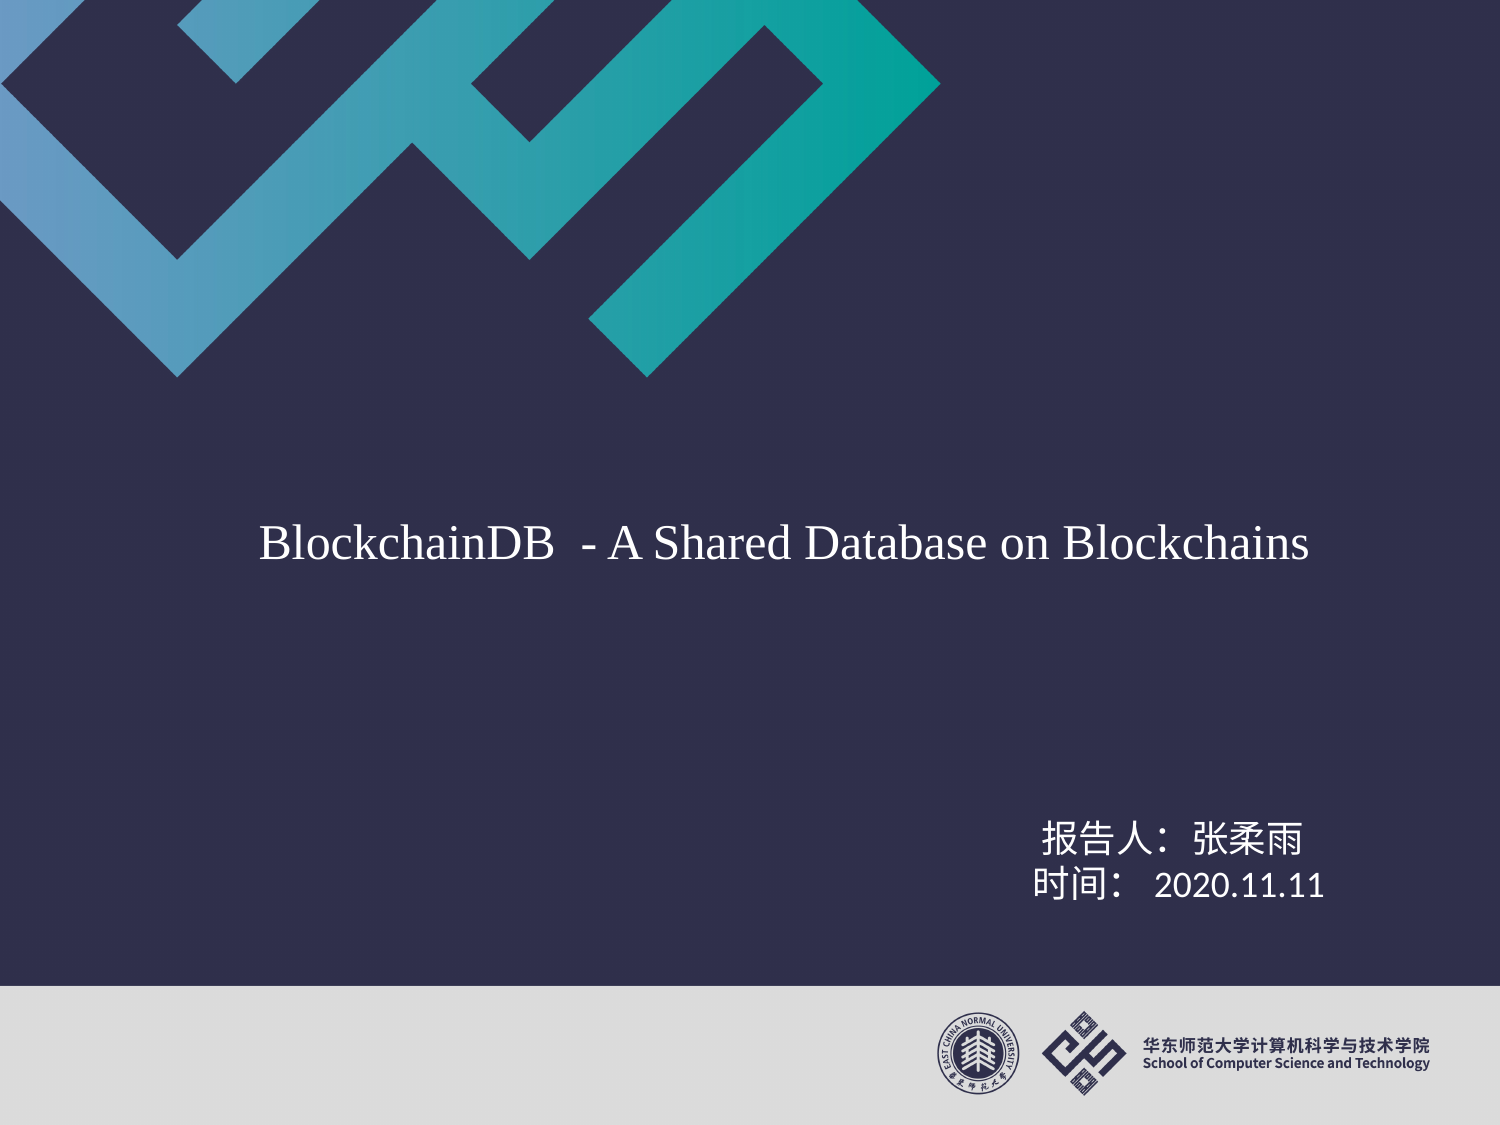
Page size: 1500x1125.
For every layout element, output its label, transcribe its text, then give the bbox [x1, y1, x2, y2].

picture [0, 0, 1500, 1125]
text_box 报告人：张柔雨 时间：2020.11.11 [221, 647, 1500, 913]
text_box BlockchainDB - A Shared Database on Blockchains [156, 501, 1400, 577]
